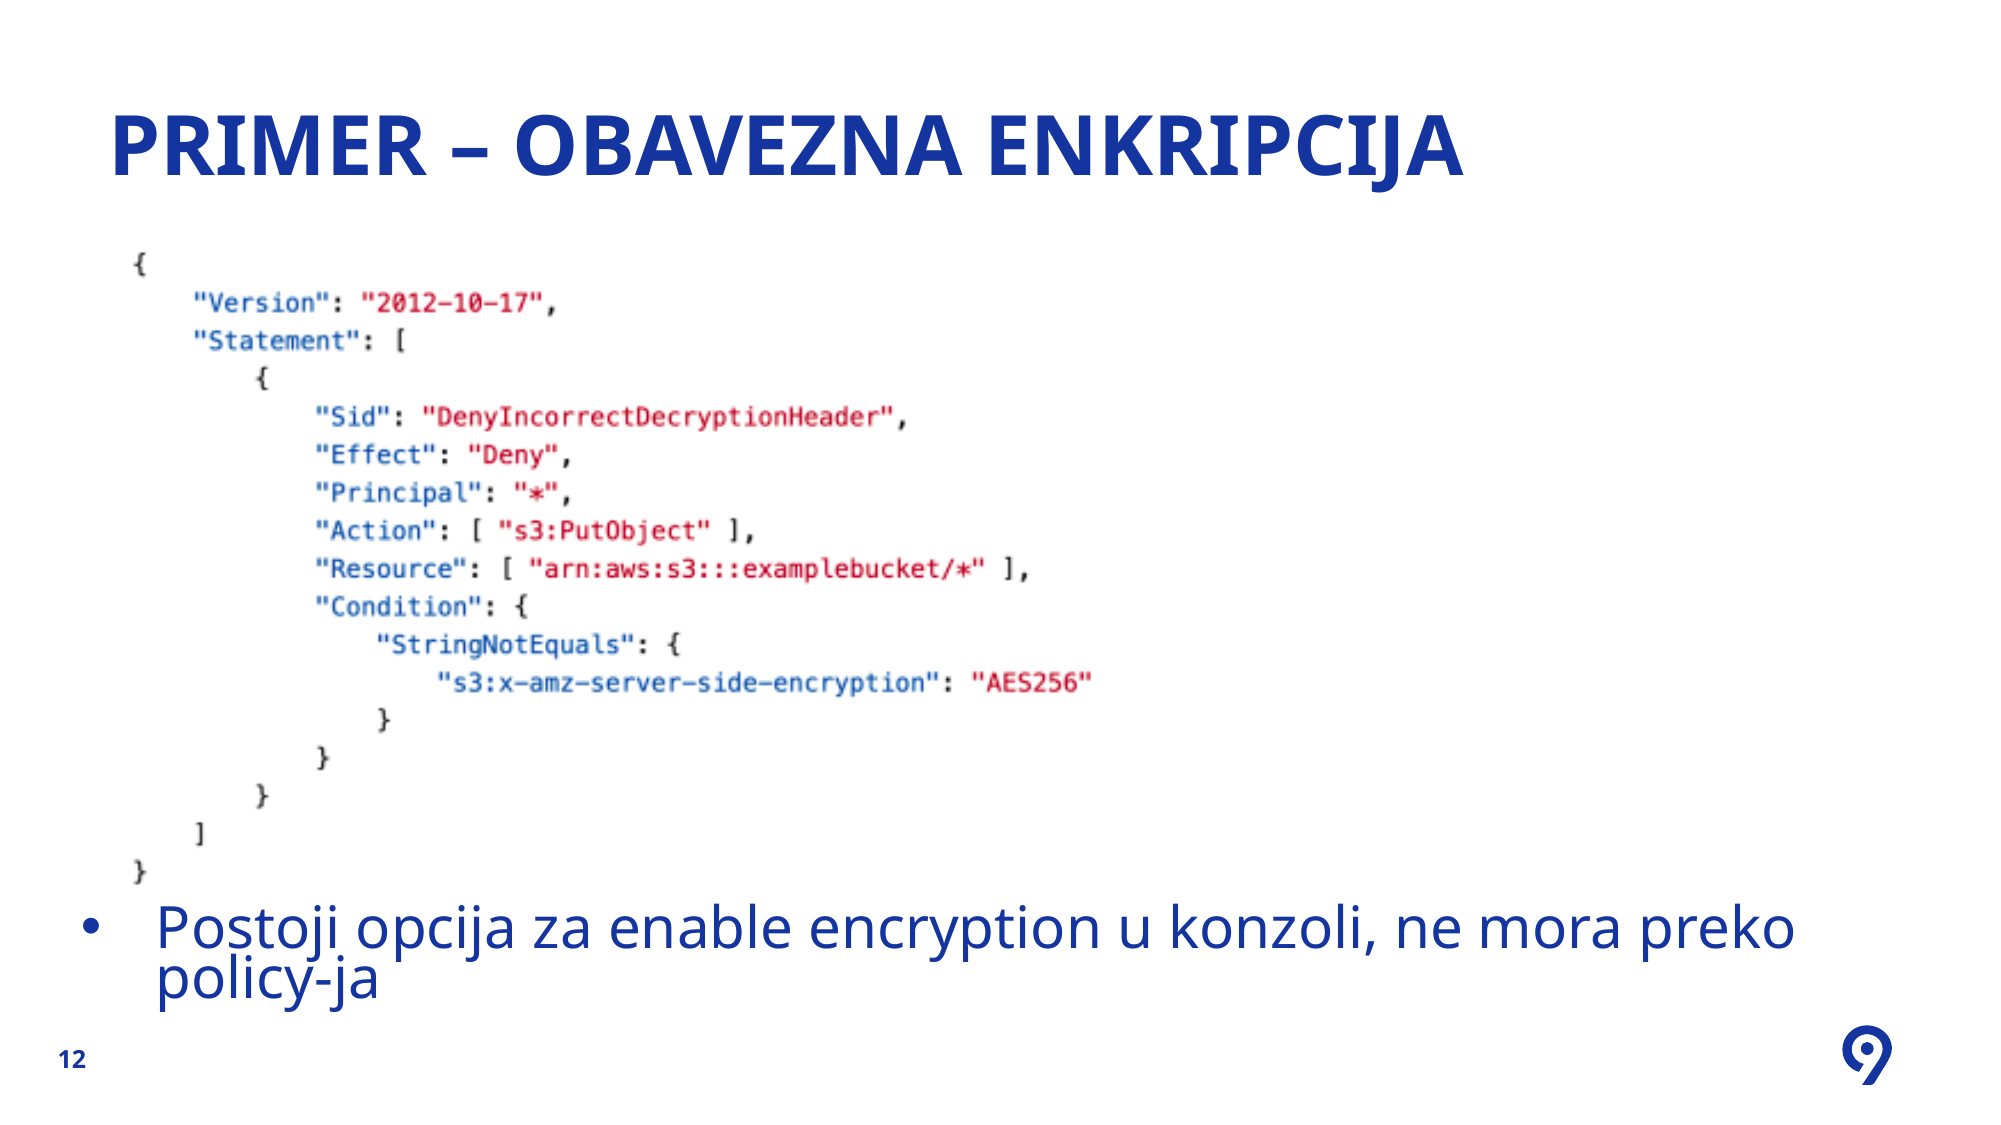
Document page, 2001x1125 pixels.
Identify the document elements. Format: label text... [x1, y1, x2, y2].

picture [109, 235, 1169, 902]
slide_number 12 [57, 1045, 103, 1077]
title Primer – obavezna enkripcija [108, 84, 1891, 225]
list Postoji opcija za enable encryption u konzoli, ne mora preko policy-ja [80, 910, 1876, 959]
